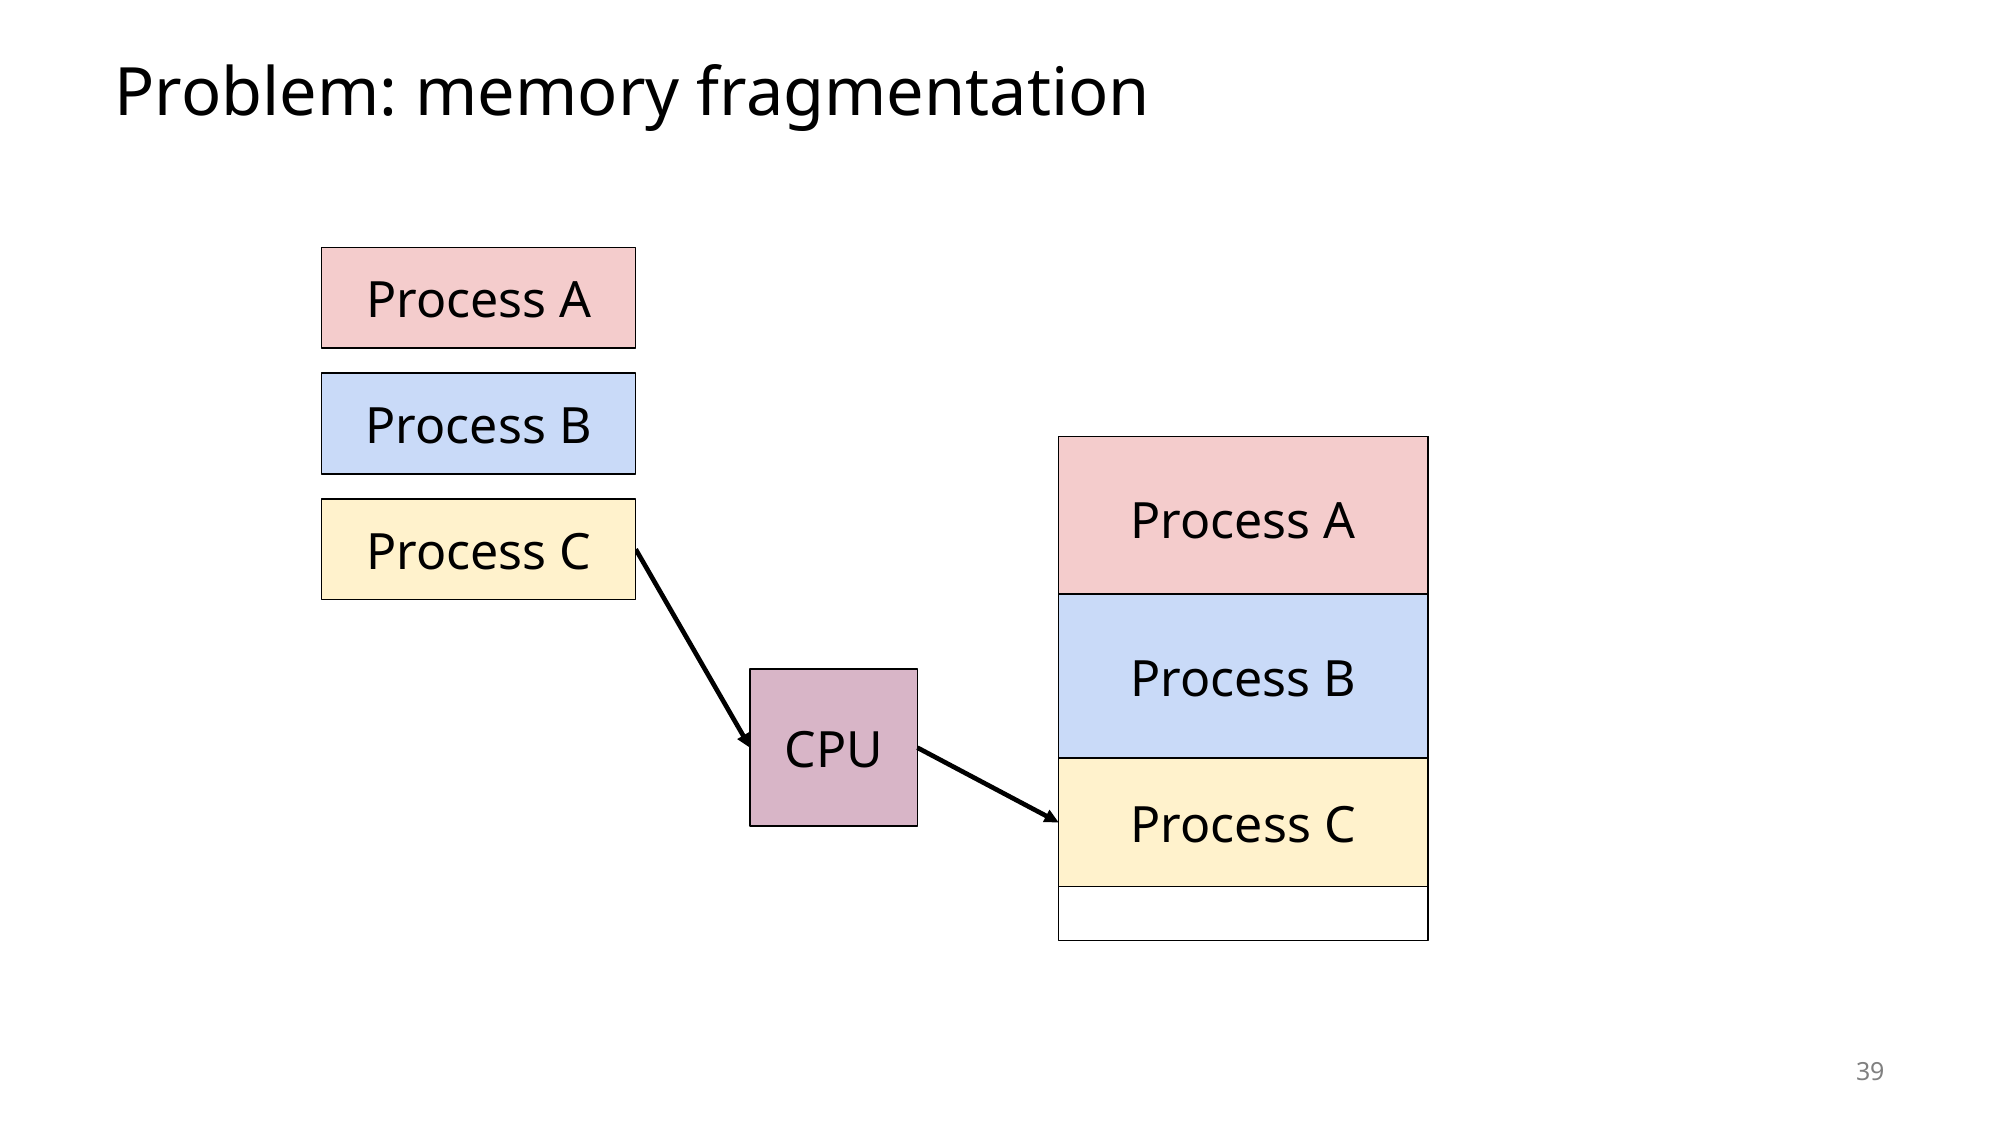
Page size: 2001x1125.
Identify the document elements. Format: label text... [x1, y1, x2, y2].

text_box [635, 549, 751, 748]
title Problem: memory fragmentation [99, 37, 1900, 150]
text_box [917, 747, 1059, 823]
text_box Process C [321, 498, 636, 600]
text_box RAM [1058, 887, 1428, 941]
text_box Process C [1058, 758, 1428, 887]
text_box Process A [321, 247, 636, 349]
text_box Process B [1058, 593, 1428, 758]
text_box Process A [1058, 436, 1428, 593]
slide_number 39 [1749, 1042, 1900, 1103]
text_box CPU [750, 669, 918, 827]
text_box Process B [321, 373, 636, 474]
